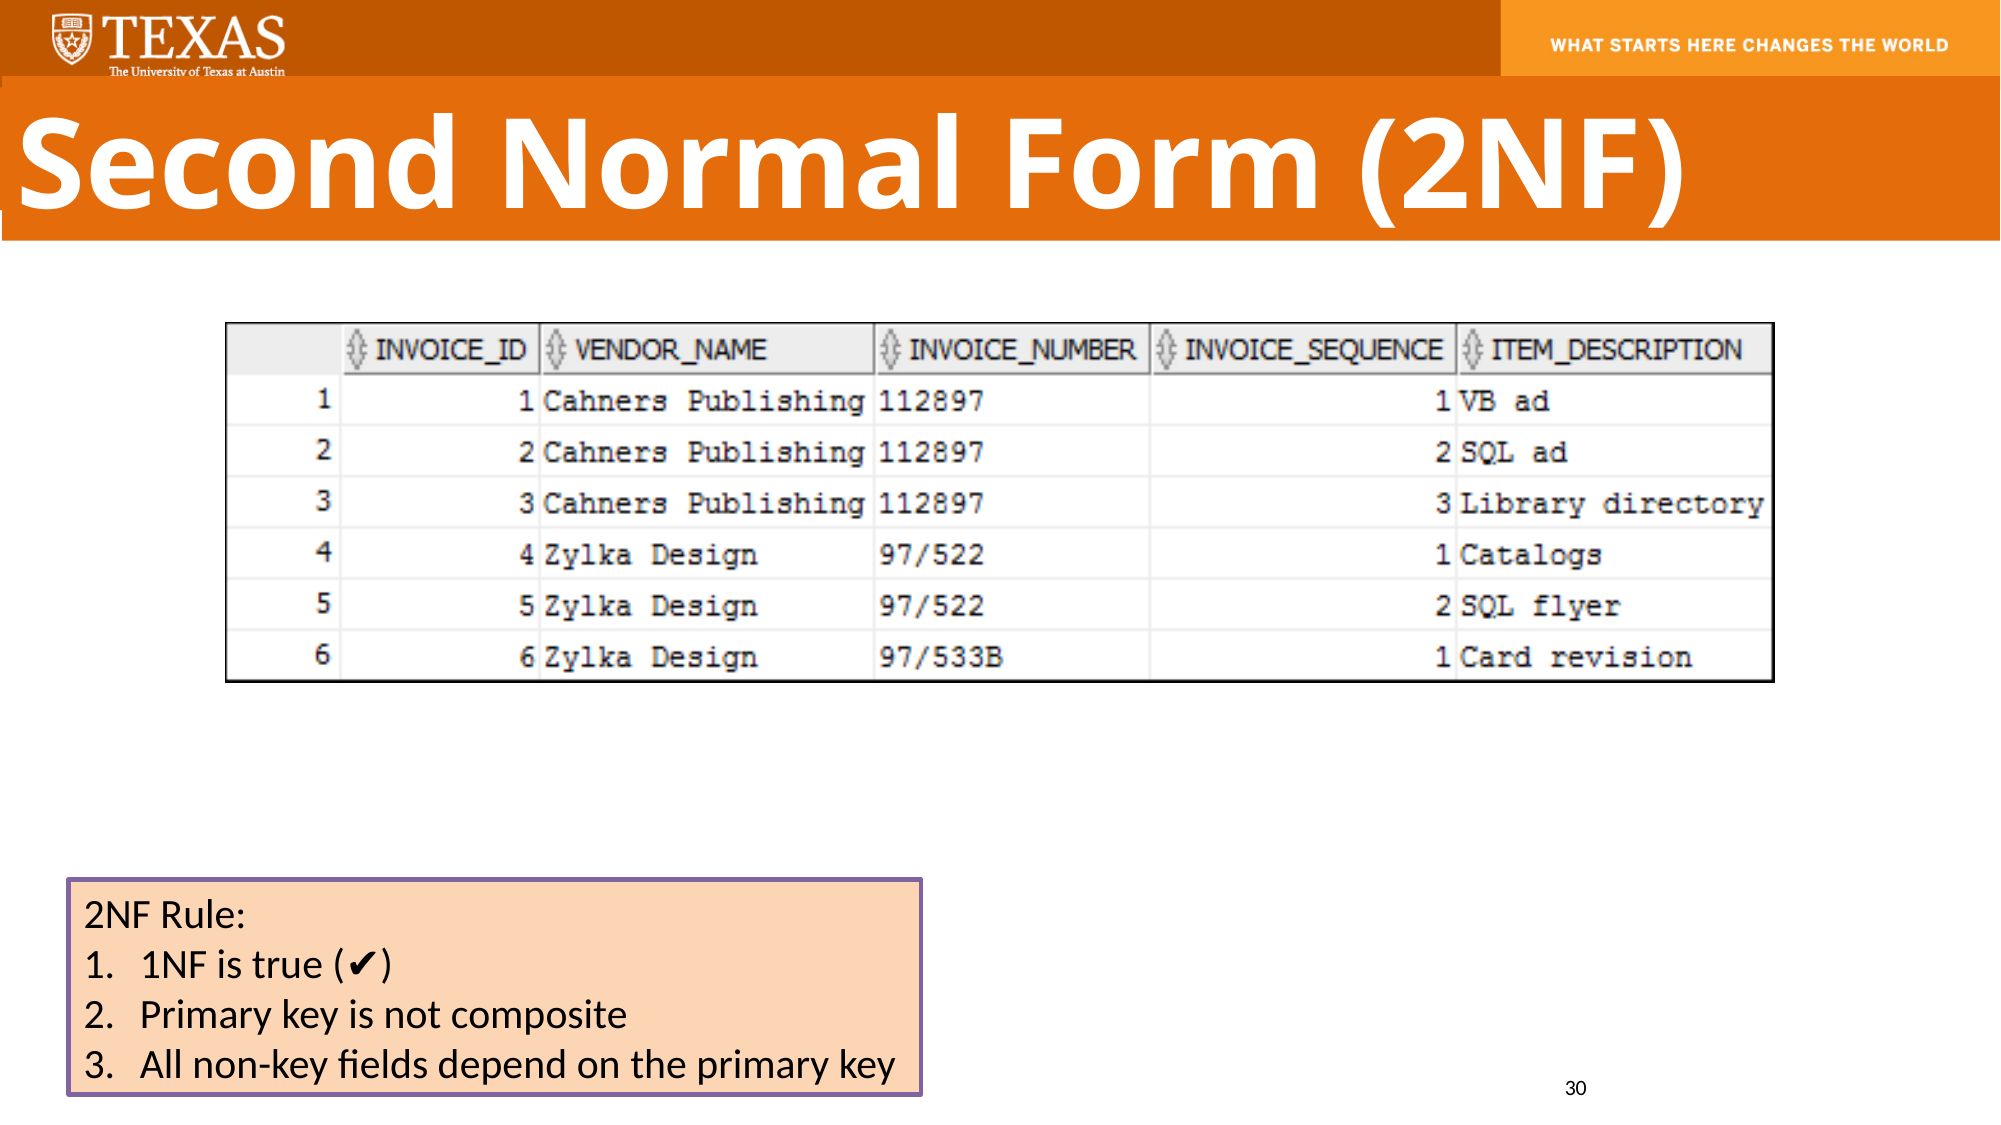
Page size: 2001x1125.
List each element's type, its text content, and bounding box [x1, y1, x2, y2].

text_box Second Normal Form (2NF) [2, 76, 2000, 241]
text_box 2NF Rule: 1NF is true (✔️) Primary key is not composite All non-key fields depend on the primary key [68, 879, 921, 1095]
slide_number 30 [1550, 1066, 2000, 1125]
picture [0, 0, 2001, 1125]
